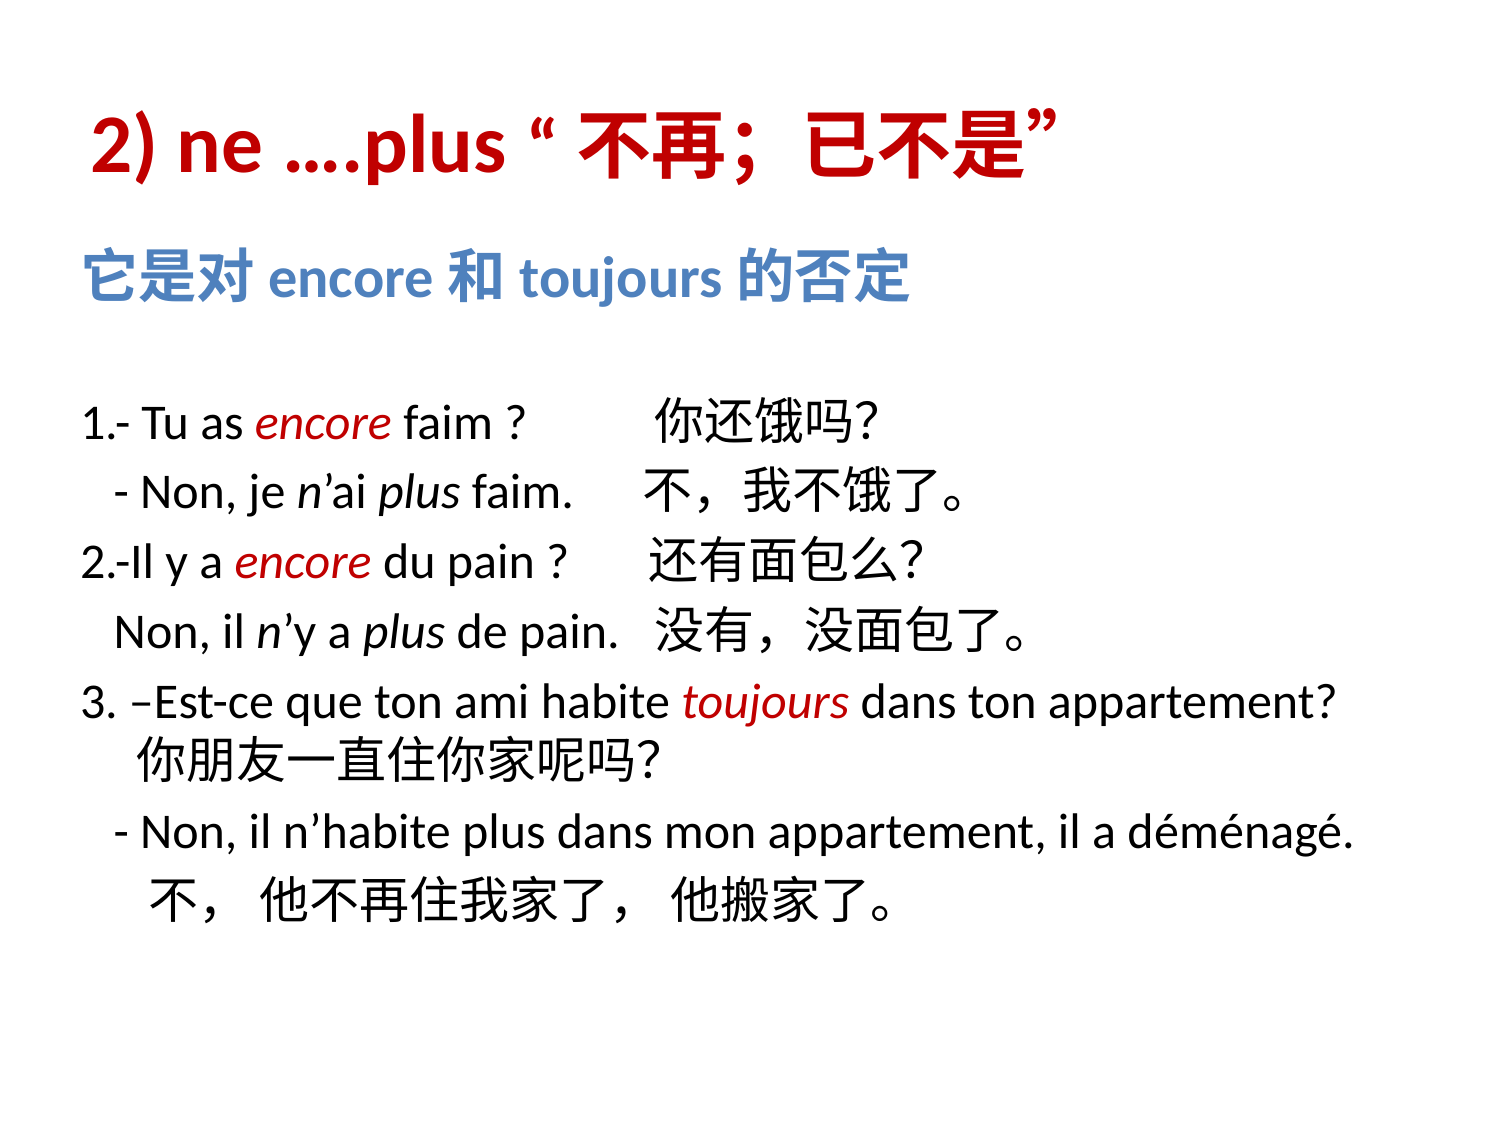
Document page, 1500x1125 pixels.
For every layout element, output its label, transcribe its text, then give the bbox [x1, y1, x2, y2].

title 2) ne ….plus “不再；已不是” [75, 45, 1425, 233]
list 它是对encore和toujours的否定 1.- Tu as encore faim ? 你还饿吗？ - Non, je n’ai plus faim. 不，我不饿了。 2.-Il y a encore du pain ? 还有面包么？ Non, il n’y a plus de pain. 没有，没面包了。 3. –Est-ce que ton ami habite toujours dans ton appartement? 你朋友一直住你家呢吗？ - Non, il n’habite plus dans mon appartement, il a déménagé. 不， 他不再住我家了， 他搬家了。 [64, 231, 1415, 1083]
